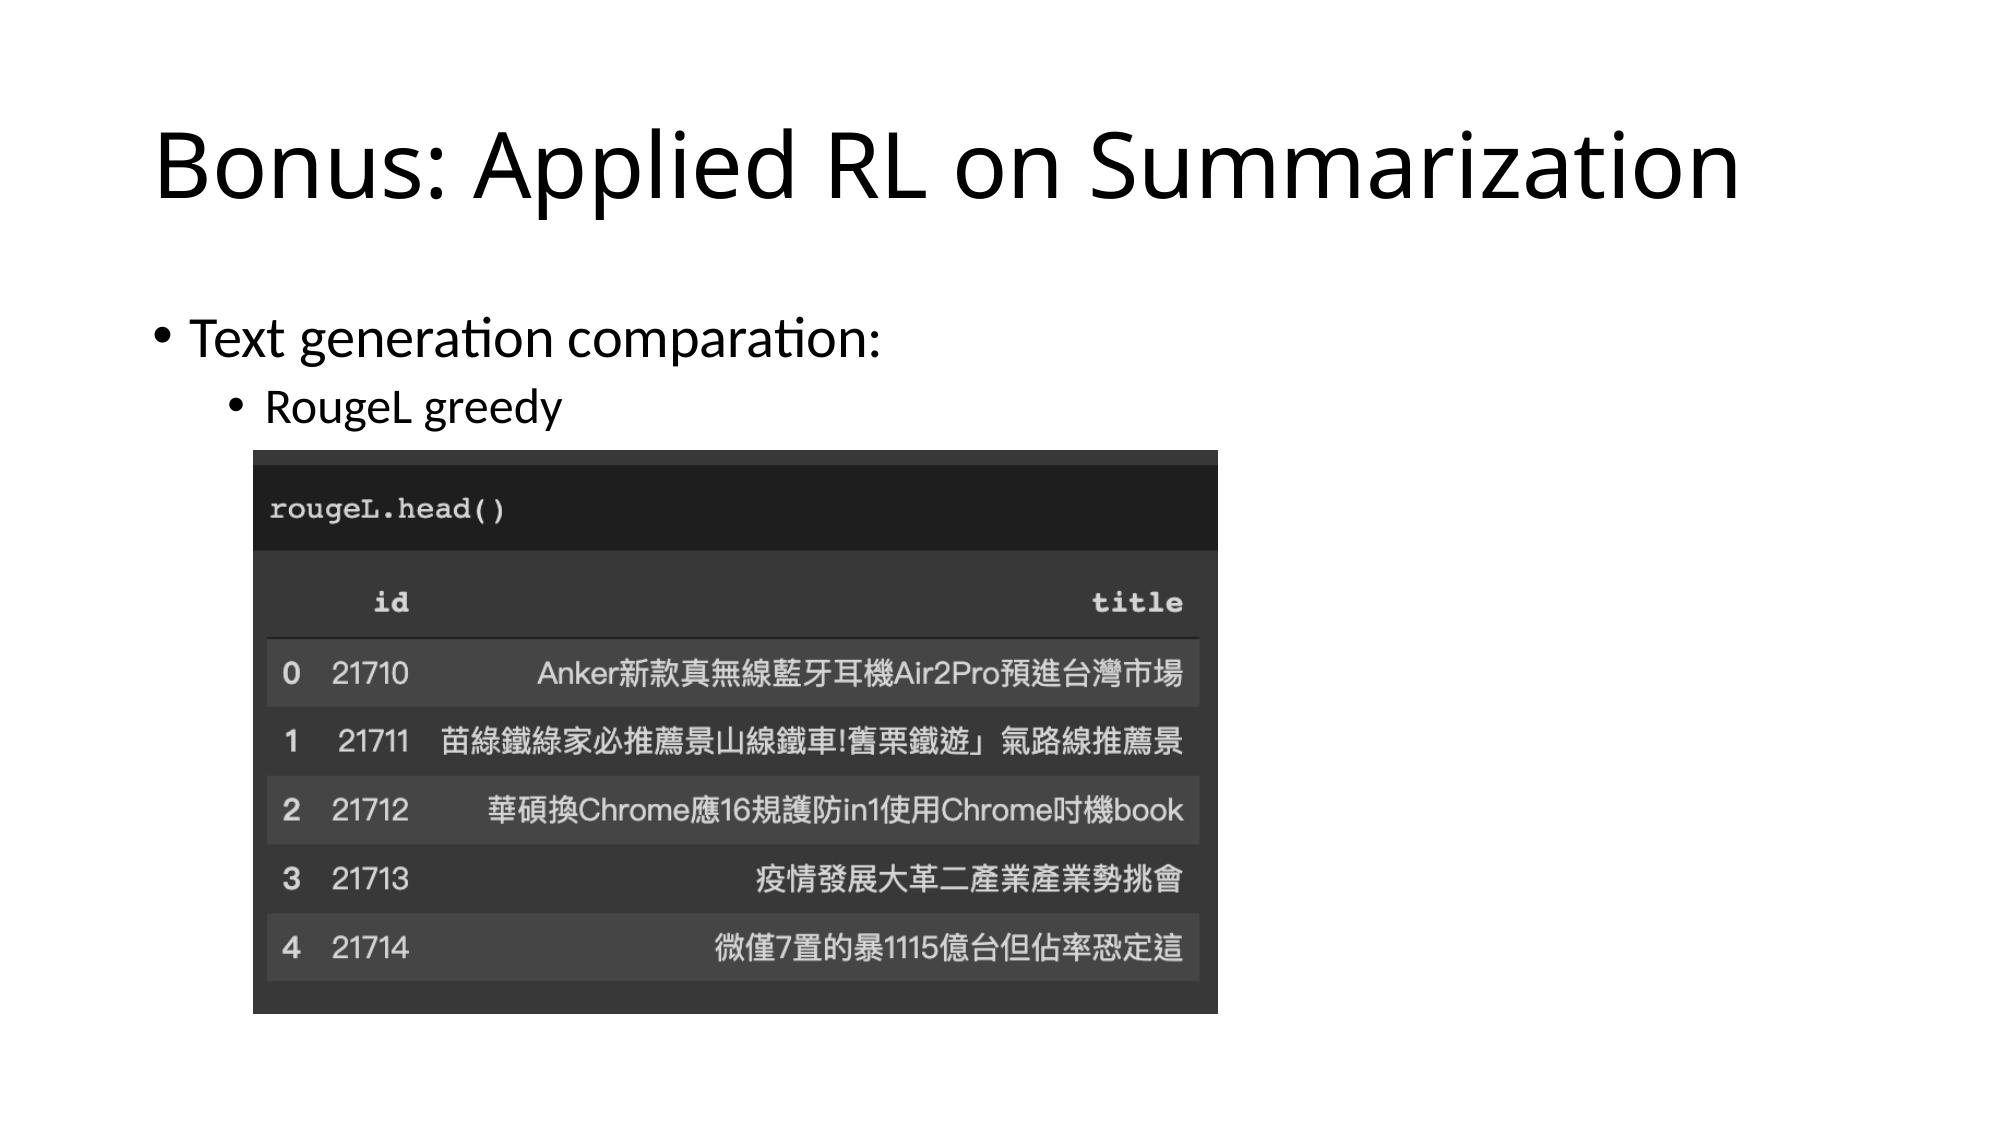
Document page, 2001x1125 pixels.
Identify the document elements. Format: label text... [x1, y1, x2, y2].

picture [253, 450, 1218, 1014]
title Bonus: Applied RL on Summarization [137, 59, 1863, 278]
list Text generation comparation: RougeL greedy [137, 299, 1863, 1014]
